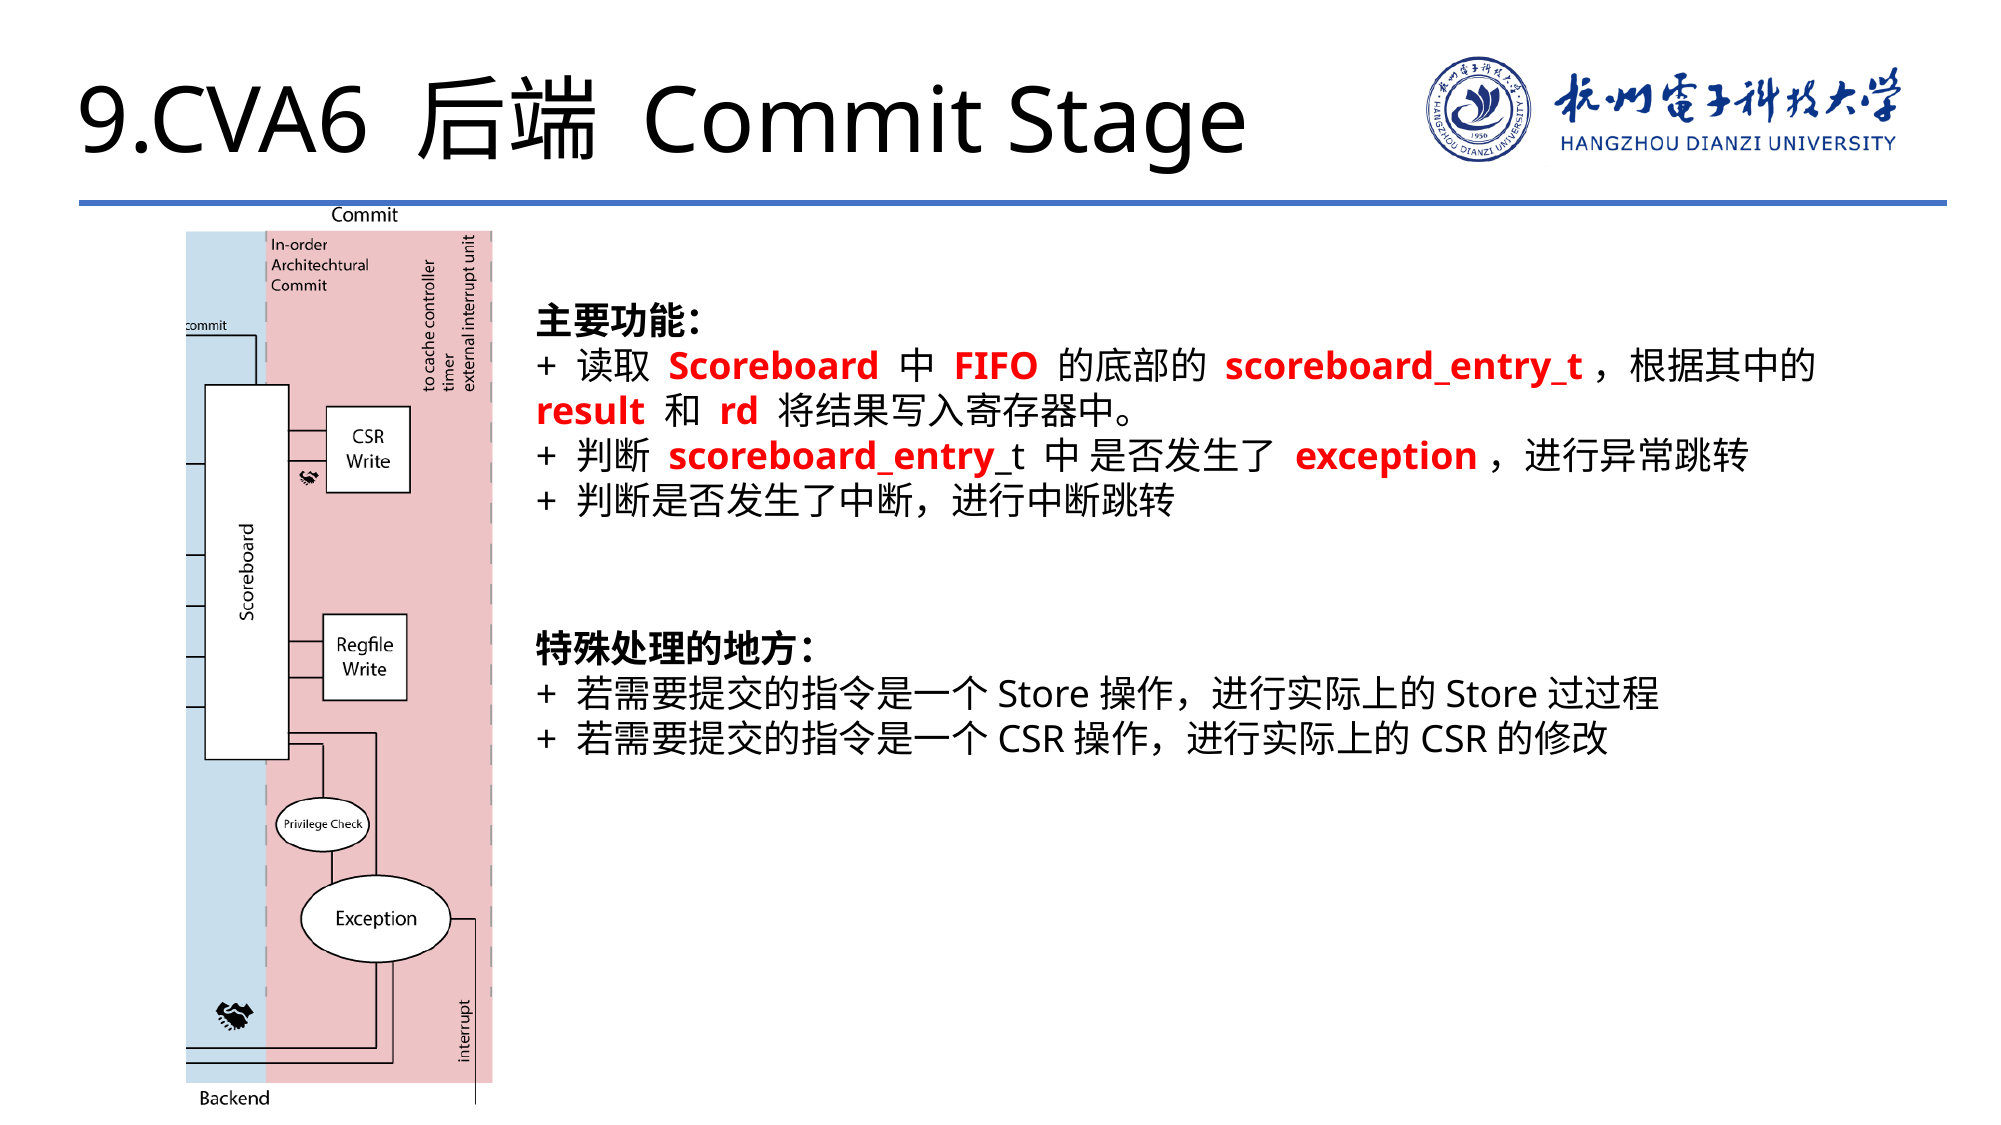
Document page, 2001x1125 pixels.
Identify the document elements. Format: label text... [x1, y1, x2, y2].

title 9.CVA6 后端 Commit Stage [61, 31, 1787, 215]
text_box 主要功能： + 读取 Scoreboard 中 FIFO 的底部的 scoreboard_entry_t，根据其中的 result 和 rd 将结果写入寄存器中。 + 判断 scoreboard_entry_t 中 是否发生了 exception，进行异常跳转 + 判断是否发生了中断，进行中断跳转 [521, 289, 1896, 530]
picture [186, 202, 512, 1125]
text_box 特殊处理的地方： + 若需要提交的指令是一个Store操作，进行实际上的Store过过程 + 若需要提交的指令是一个CSR操作，进行实际上的CSR的修改 [521, 617, 1888, 813]
picture [1424, 51, 1901, 167]
